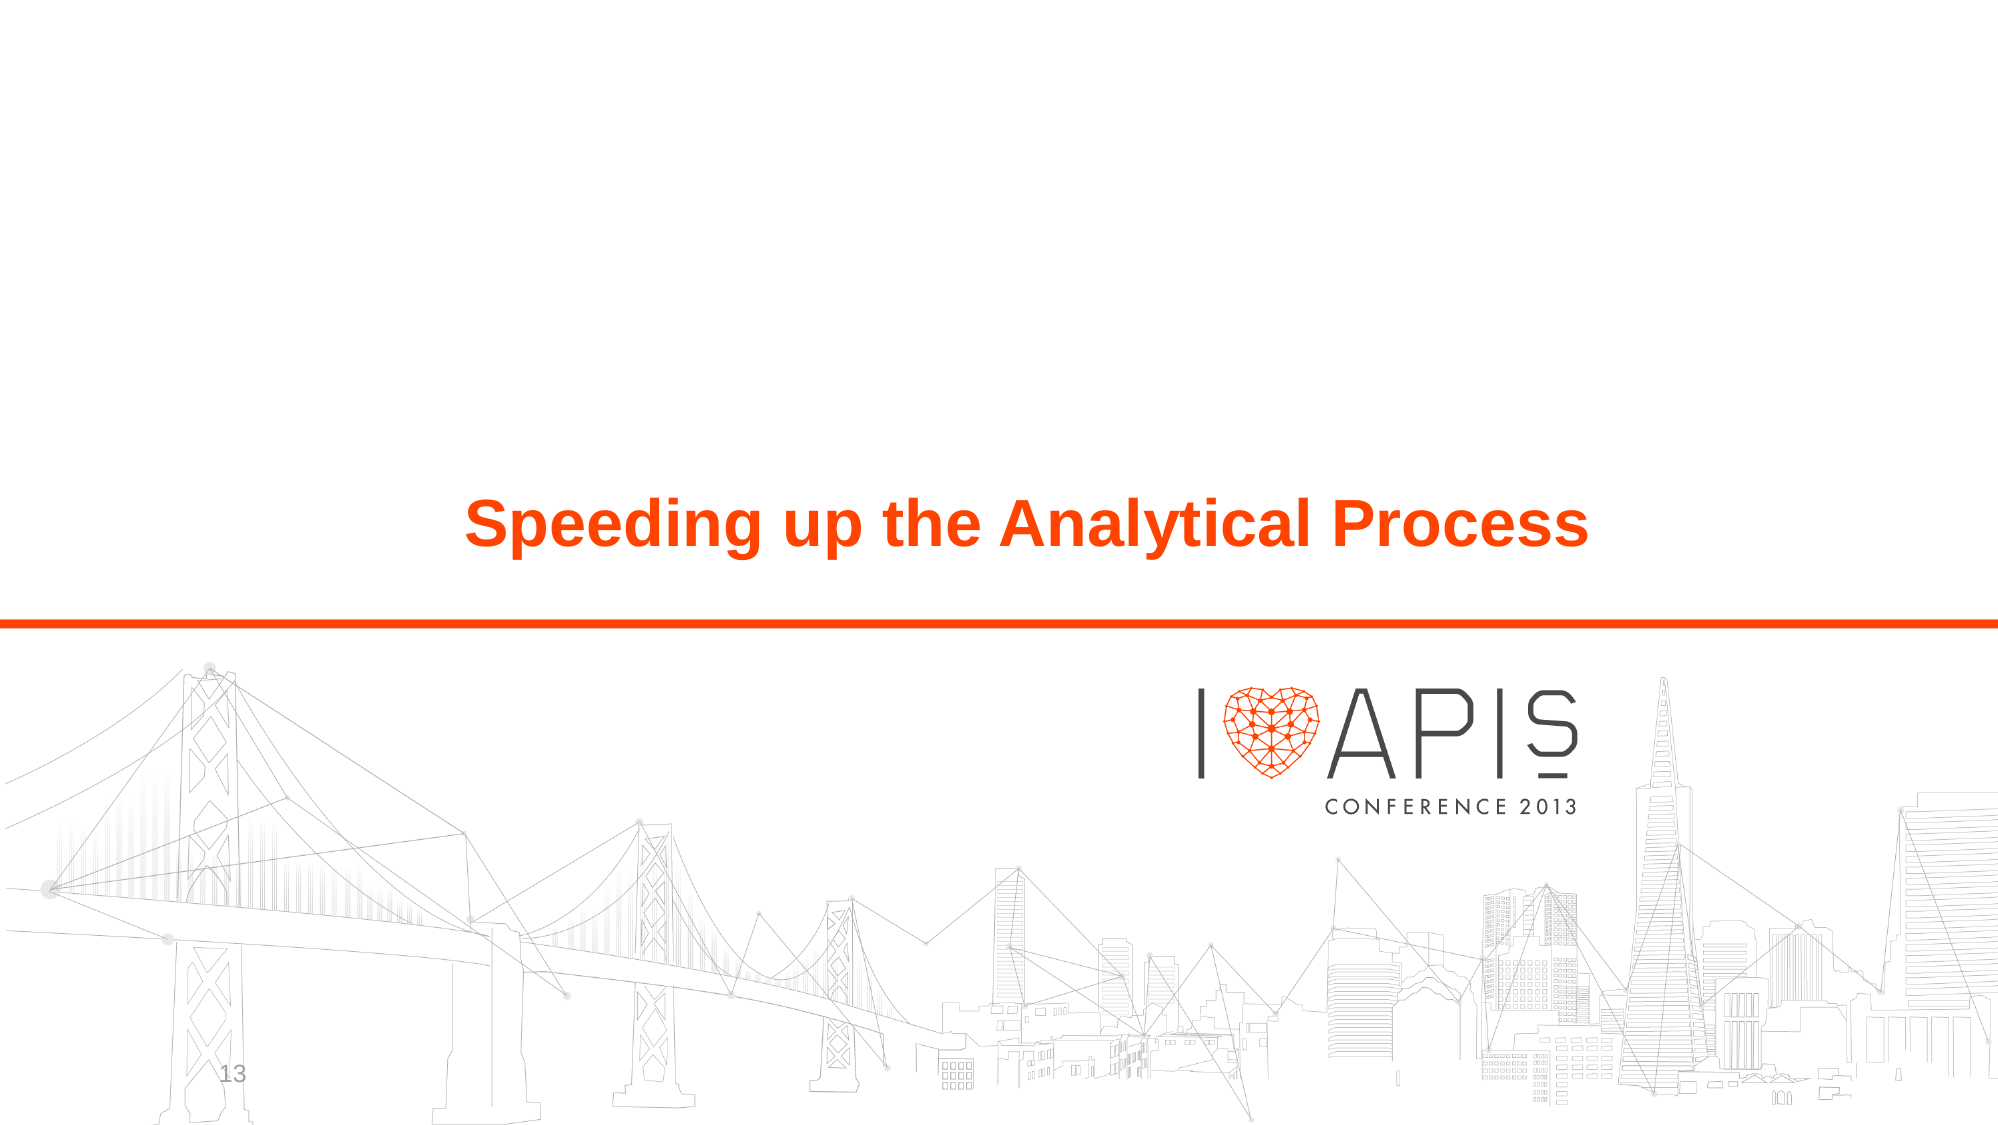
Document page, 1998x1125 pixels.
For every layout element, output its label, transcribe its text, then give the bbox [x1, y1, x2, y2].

slide_number 13 [0, 1042, 467, 1103]
picture [0, 0, 1998, 1125]
title Speeding up the Analytical Process [124, 472, 1592, 603]
